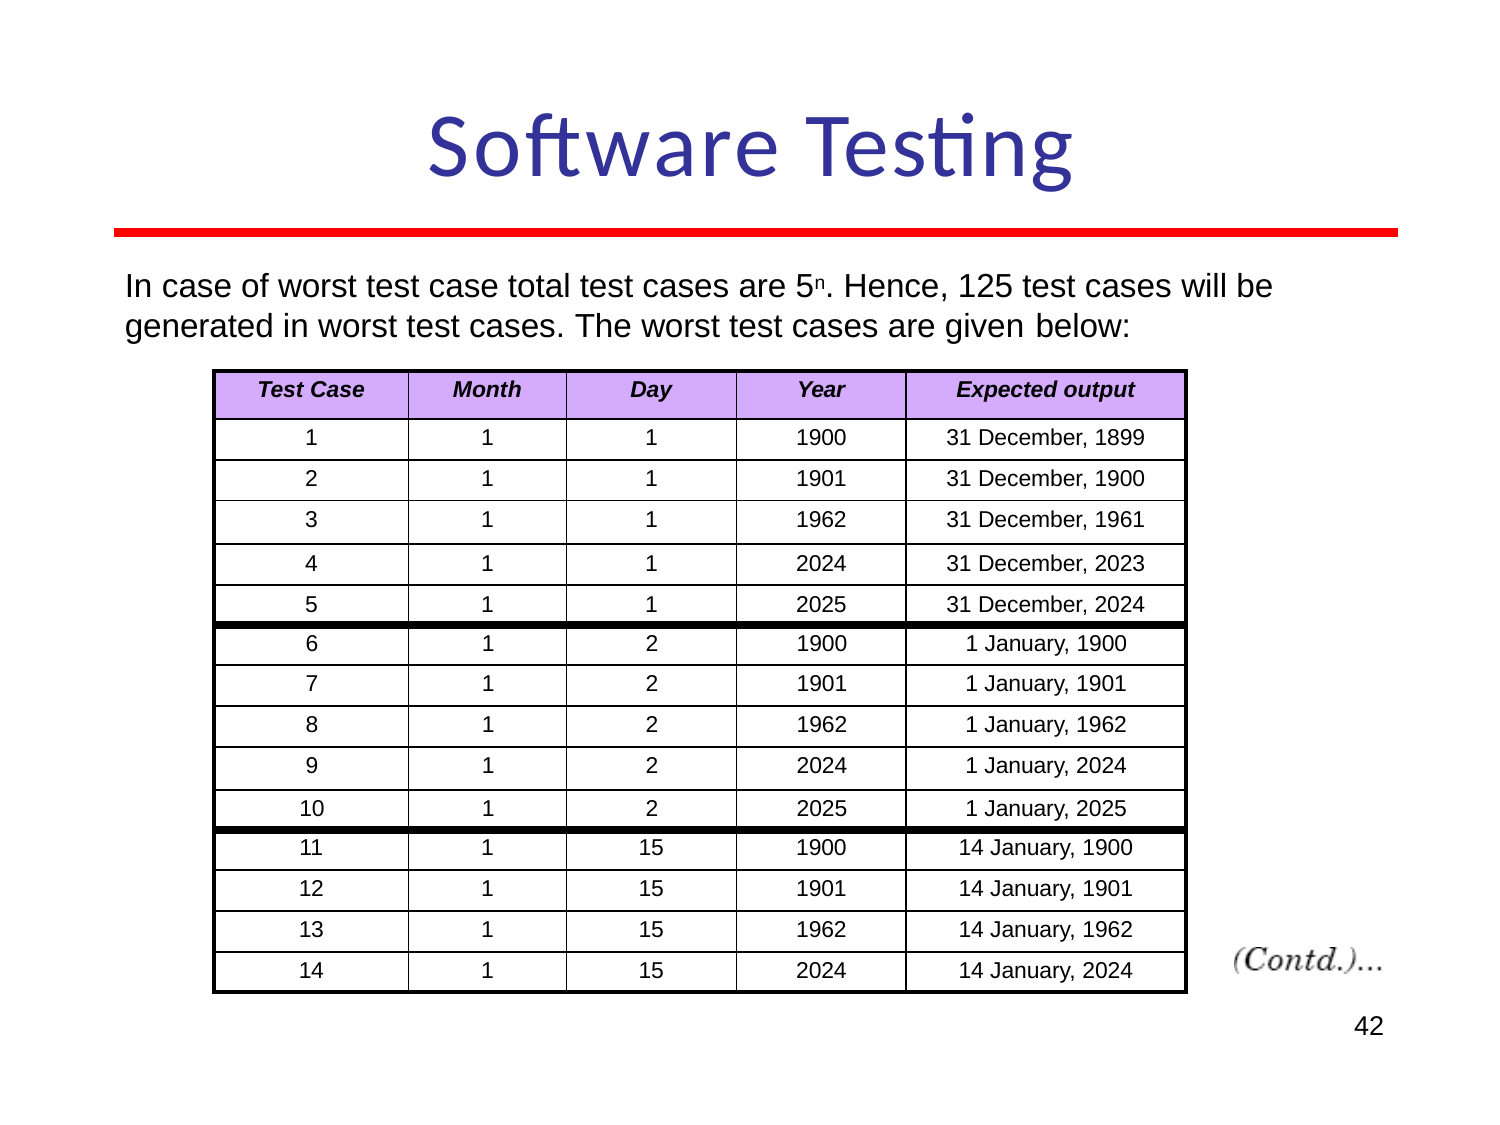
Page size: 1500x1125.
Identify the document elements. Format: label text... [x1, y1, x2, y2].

table_cell 1 January, 1901 [907, 666, 1184, 705]
table_cell 1900 [737, 629, 905, 664]
table_cell 8 [216, 707, 408, 746]
table_cell 1901 [737, 871, 905, 910]
text_box 42 [1350, 1013, 1388, 1041]
table_cell 31 December, 1899 [907, 420, 1184, 459]
table_cell 10 [216, 791, 408, 826]
table_cell 14 January, 1900 [907, 834, 1184, 869]
table_cell 2 [567, 748, 736, 789]
table_cell 31 December, 1961 [907, 501, 1184, 543]
table_cell 2 [567, 629, 736, 664]
table_cell 1 [409, 953, 566, 990]
table_header Test Case [216, 373, 408, 418]
table_cell 15 [567, 912, 736, 951]
table_cell 2025 [737, 586, 905, 621]
table_cell 1 January, 1962 [907, 707, 1184, 746]
table_cell 2024 [737, 953, 905, 990]
table_cell 9 [216, 748, 408, 789]
table_header Expected output [907, 373, 1184, 418]
text_box [1234, 947, 1382, 974]
table_cell 1 [567, 461, 736, 500]
table_cell 1 [409, 871, 566, 910]
table_cell 2025 [737, 791, 905, 826]
table_cell 1 [409, 912, 566, 951]
table_cell 2024 [737, 545, 905, 584]
table_cell 1962 [737, 501, 905, 543]
table_cell 1 [409, 629, 566, 664]
table_cell 5 [216, 586, 408, 621]
table_cell 1 [567, 501, 736, 543]
table_cell 14 January, 2024 [907, 953, 1184, 990]
table_cell 1 [409, 666, 566, 705]
table_cell 1 [409, 545, 566, 584]
table_cell 13 [216, 912, 408, 951]
table_cell 31 December, 2024 [907, 586, 1184, 621]
table_cell 2 [567, 791, 736, 826]
table_cell 1 [567, 586, 736, 621]
table_cell 1 [409, 748, 566, 789]
table_cell 1900 [737, 420, 905, 459]
table_cell 15 [567, 953, 736, 990]
table_cell 1 January, 1900 [907, 629, 1184, 664]
table_cell 1 [409, 791, 566, 826]
table_cell 14 January, 1962 [907, 912, 1184, 951]
table_cell 6 [216, 629, 408, 664]
table_cell 1 [409, 461, 566, 500]
table_cell 1 [409, 501, 566, 543]
table_header Month [409, 373, 566, 418]
table_cell 1 [409, 586, 566, 621]
table_cell 14 [216, 953, 408, 990]
table_cell 1 [409, 707, 566, 746]
table_cell 2024 [737, 748, 905, 789]
table_header Day [567, 373, 736, 418]
table_cell 3 [216, 501, 408, 543]
table_cell 1962 [737, 707, 905, 746]
title Software Testing [75, 43, 1425, 234]
table_cell 2 [567, 666, 736, 705]
table_cell 31 December, 1900 [907, 461, 1184, 500]
table_cell 1 [567, 545, 736, 584]
table_cell 1 January, 2024 [907, 748, 1184, 789]
table_cell 15 [567, 834, 736, 869]
table_cell 1 [567, 420, 736, 459]
table_cell 1900 [737, 834, 905, 869]
table_cell 4 [216, 545, 408, 584]
table_cell 1962 [737, 912, 905, 951]
table_cell 31 December, 2023 [907, 545, 1184, 584]
table_cell 2 [567, 707, 736, 746]
table_cell 2 [216, 461, 408, 500]
table_cell 14 January, 1901 [907, 871, 1184, 910]
table_cell 1 [409, 834, 566, 869]
table_cell 1901 [737, 461, 905, 500]
table_header Year [737, 373, 905, 418]
table_cell 11 [216, 834, 408, 869]
table_cell 12 [216, 871, 408, 910]
table_cell 15 [567, 871, 736, 910]
text_box In case of worst test case total test cases are 5n. Hence, 125 test cases will be generated in worst test cases. The worst test cases are given below: [119, 261, 1312, 344]
table_cell 1 [409, 420, 566, 459]
table_cell 7 [216, 666, 408, 705]
table_cell 1 January, 2025 [907, 791, 1184, 826]
table_cell 1901 [737, 666, 905, 705]
table_cell 1 [216, 420, 408, 459]
